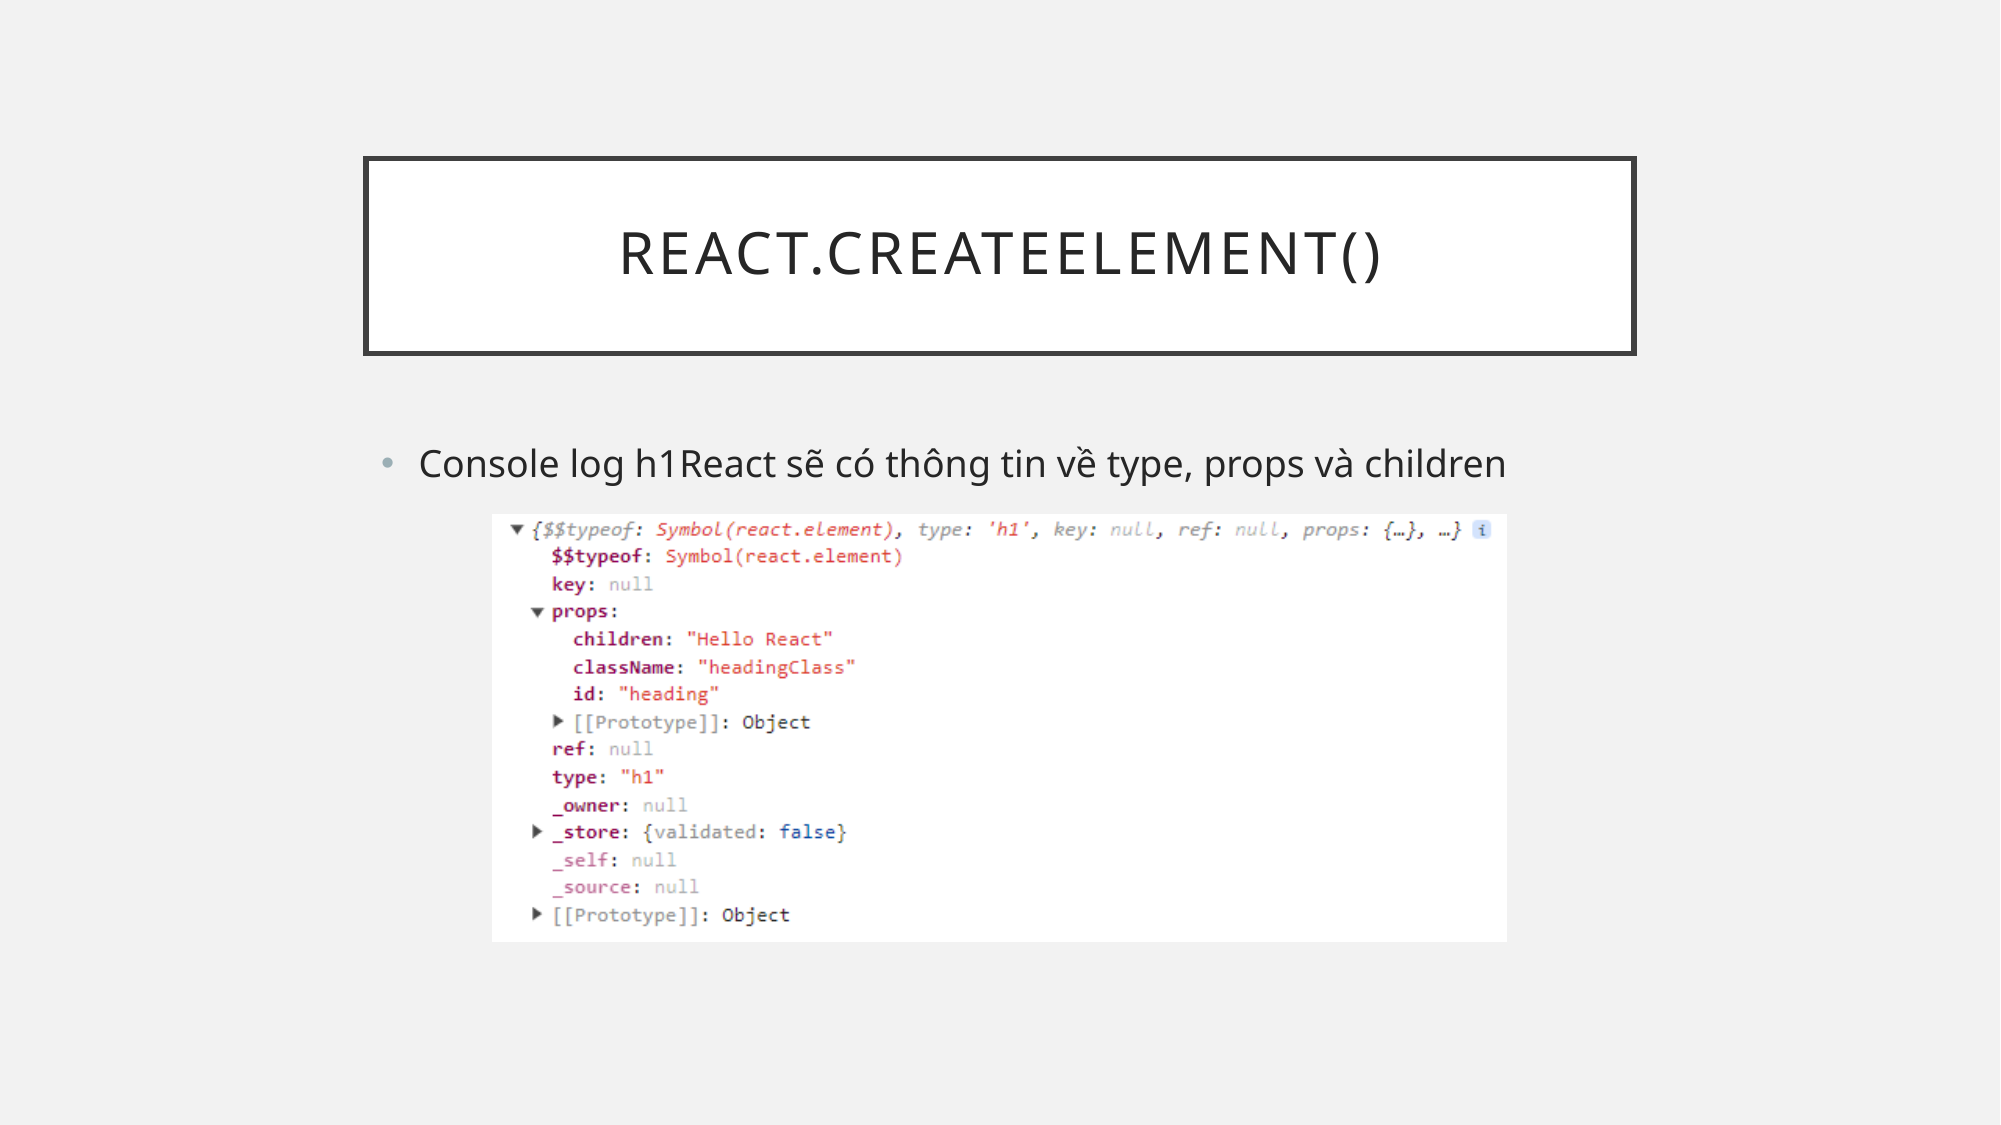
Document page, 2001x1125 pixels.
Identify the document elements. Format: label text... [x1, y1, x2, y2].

picture [492, 514, 1508, 942]
title React.createElement() [363, 156, 1637, 356]
list Console log h1React sẽ có thông tin về type, props và children [366, 432, 1634, 942]
